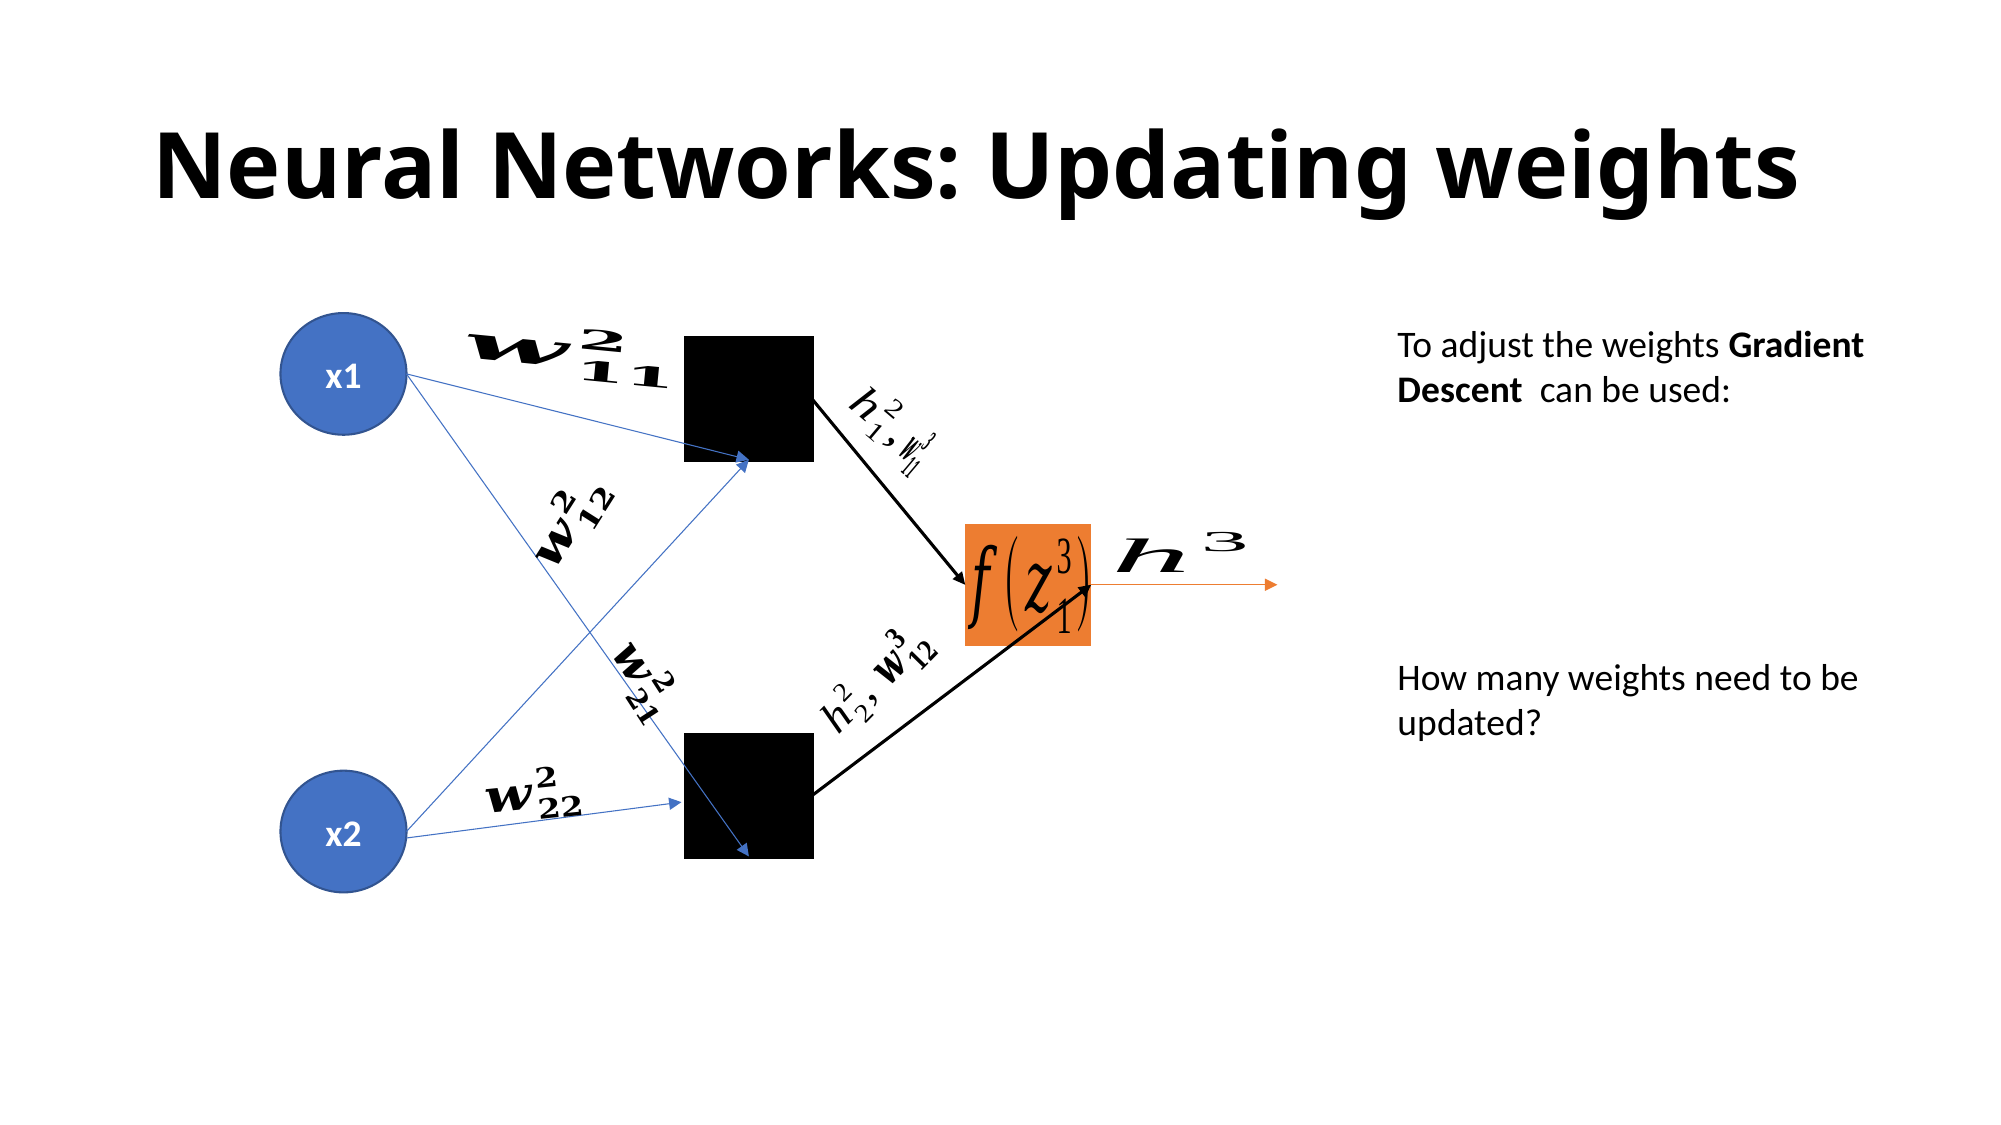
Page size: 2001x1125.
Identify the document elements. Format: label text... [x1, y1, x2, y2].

text_box How many weights need to be updated? [1382, 645, 1920, 751]
title Neural Networks: Updating weights [137, 59, 1863, 278]
text_box x2 [279, 769, 408, 894]
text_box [406, 832, 682, 838]
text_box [811, 627, 984, 796]
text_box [406, 398, 686, 832]
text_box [406, 373, 686, 398]
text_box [811, 398, 984, 542]
text_box x1 [279, 312, 408, 436]
